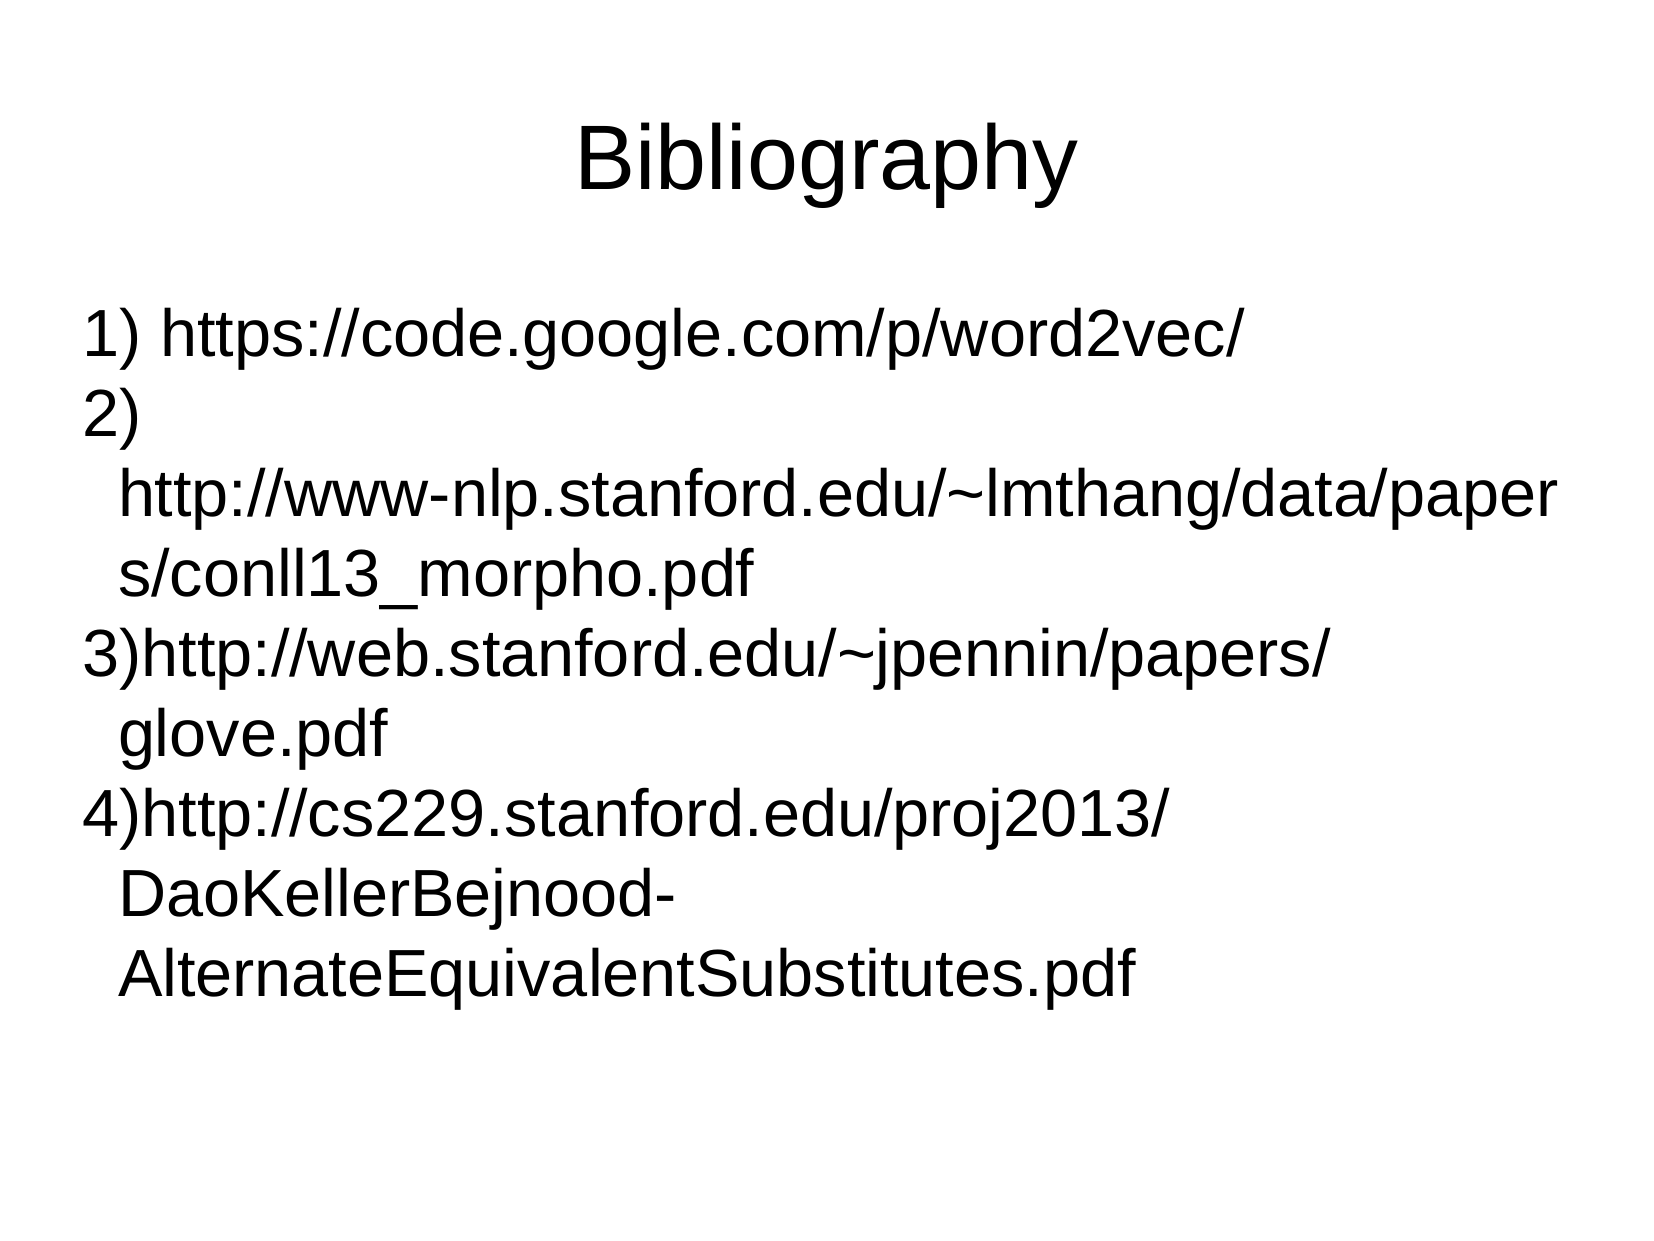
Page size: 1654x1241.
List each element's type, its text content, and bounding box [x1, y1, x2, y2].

text_box https://code.google.com/p/word2vec/ http://www-nlp.stanford.edu/~lmthang/data/papers/conll13_morpho.pdf http://web.stanford.edu/~jpennin/papers/glove.pdf http://cs229.stanford.edu/proj2013/DaoKellerBejnood-AlternateEquivalentSubstitutes.pdf [82, 290, 1571, 1010]
text_box Bibliography [82, 49, 1571, 257]
